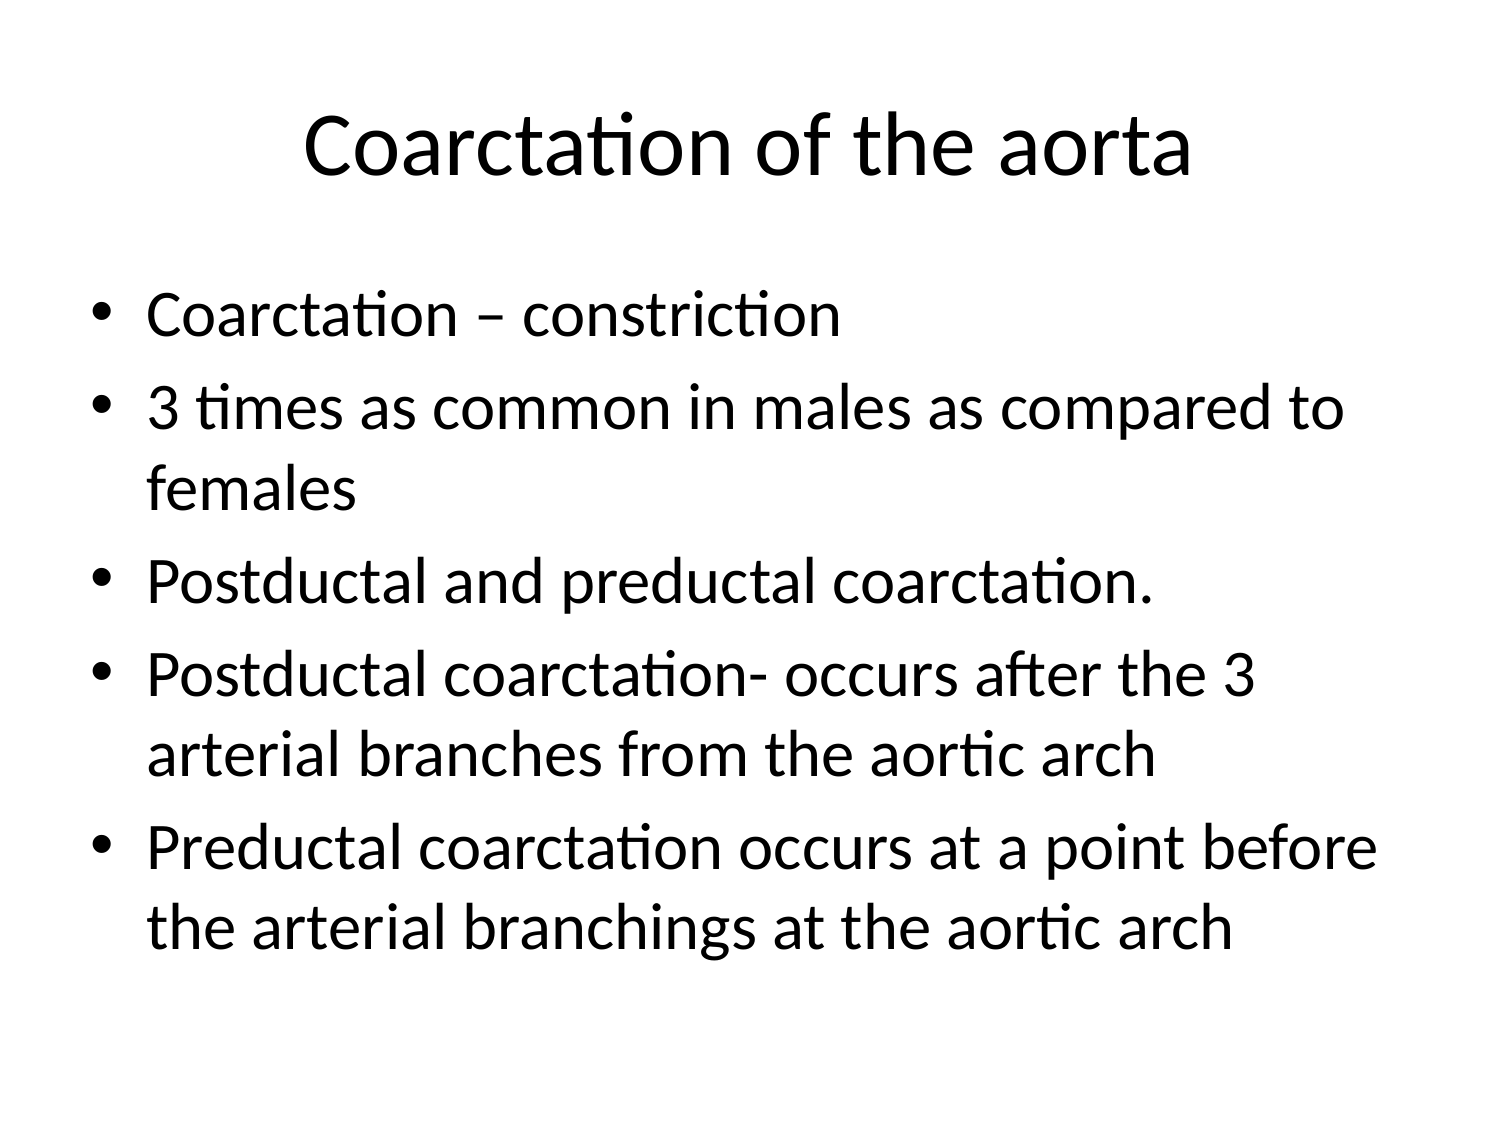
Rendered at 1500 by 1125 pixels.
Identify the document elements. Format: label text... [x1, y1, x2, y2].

list Coarctation – constriction 3 times as common in males as compared to females Postductal and preductal coarctation. Postductal coarctation- occurs after the 3 arterial branches from the aortic arch Preductal coarctation occurs at a point before the arterial branchings at the aortic arch [75, 262, 1425, 1005]
title Coarctation of the aorta [75, 45, 1425, 233]
